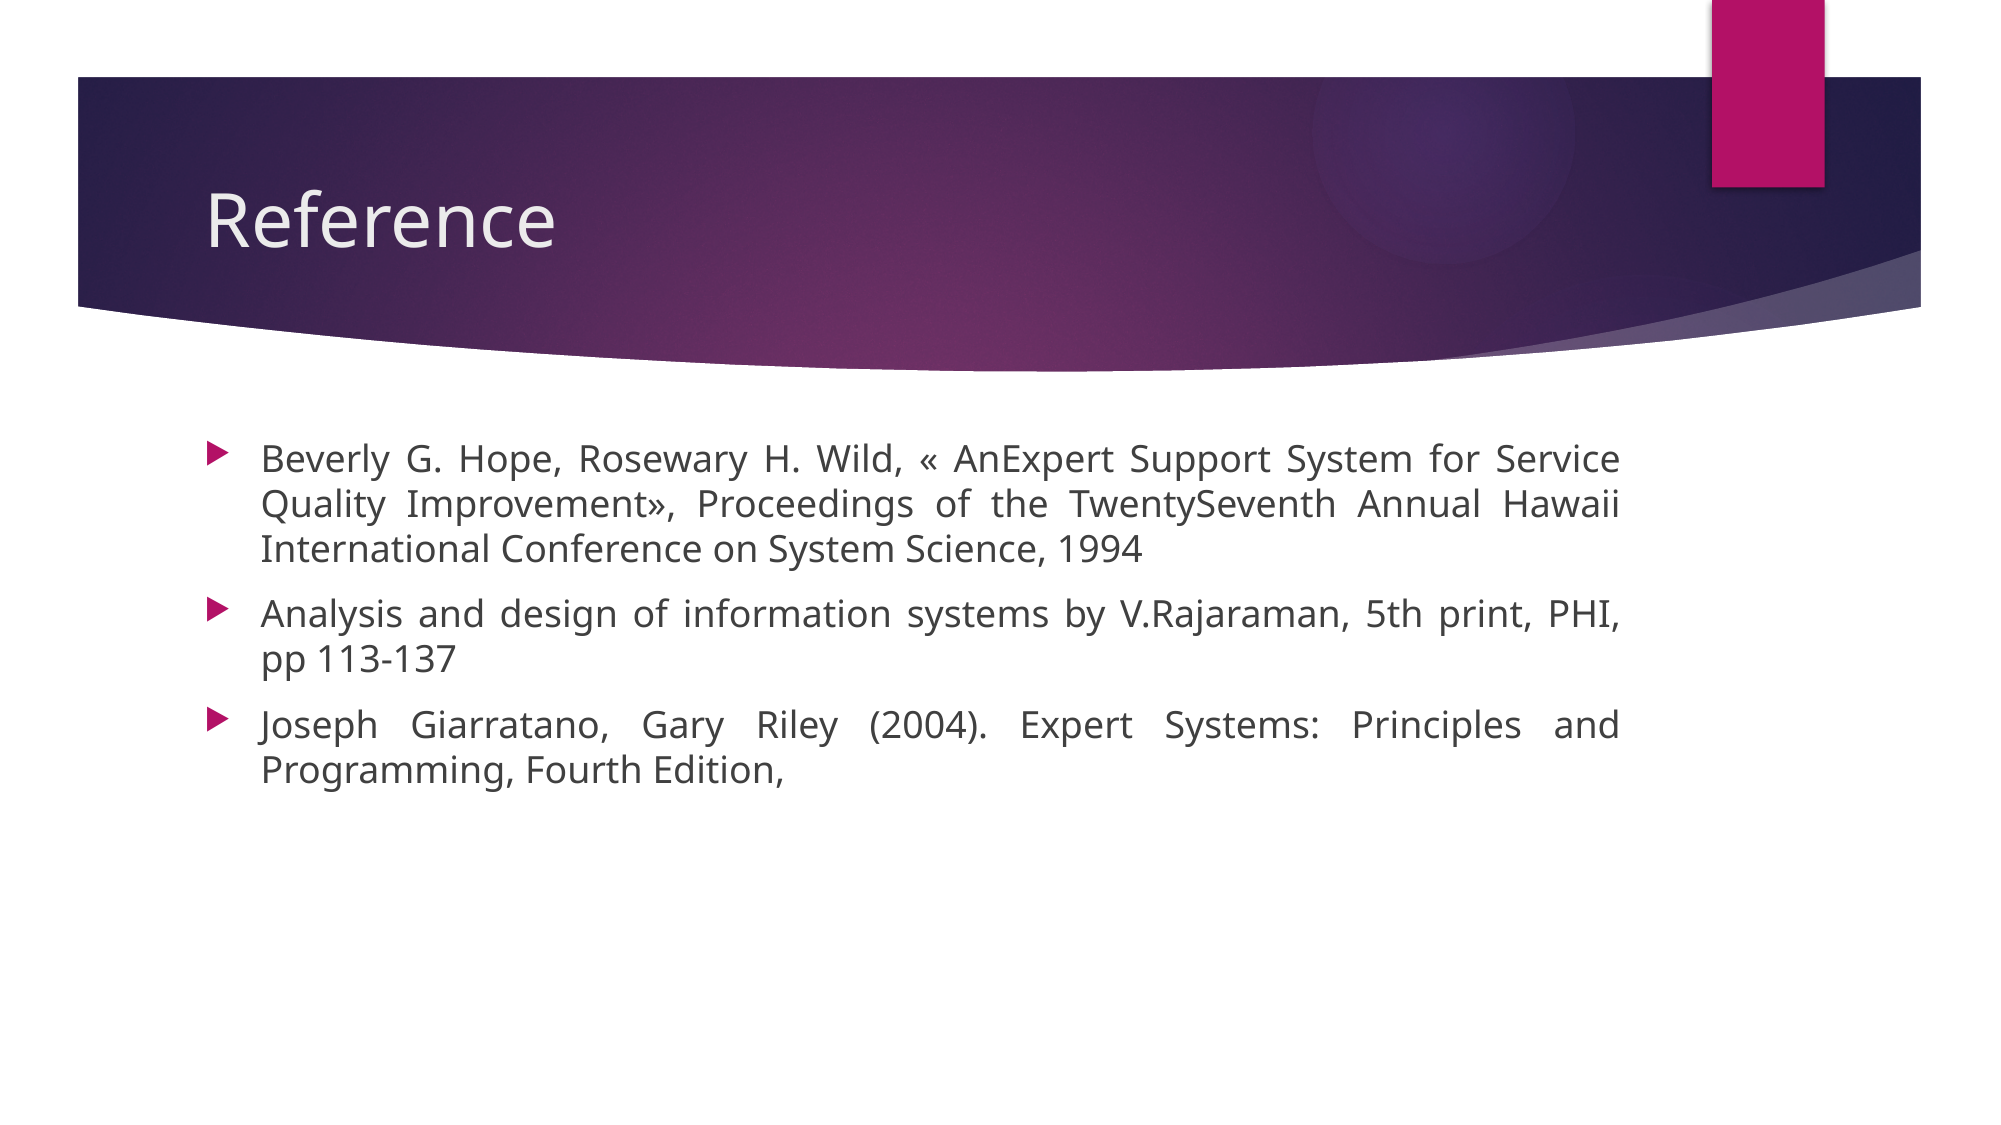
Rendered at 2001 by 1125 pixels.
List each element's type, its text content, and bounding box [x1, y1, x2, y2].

title Reference [189, 159, 1627, 276]
list Beverly G. Hope, Rosewary H. Wild, « AnExpert Support System for Service Quality Improvement», Proceedings of the TwentySeventh Annual Hawaii International Conference on System Science, 1994 Analysis and design of information systems by V.Rajaraman, 5th print, PHI, pp 113-137 Joseph Giarratano, Gary Riley (2004). Expert Systems: Principles and Programming, Fourth Edition, [189, 427, 1638, 988]
